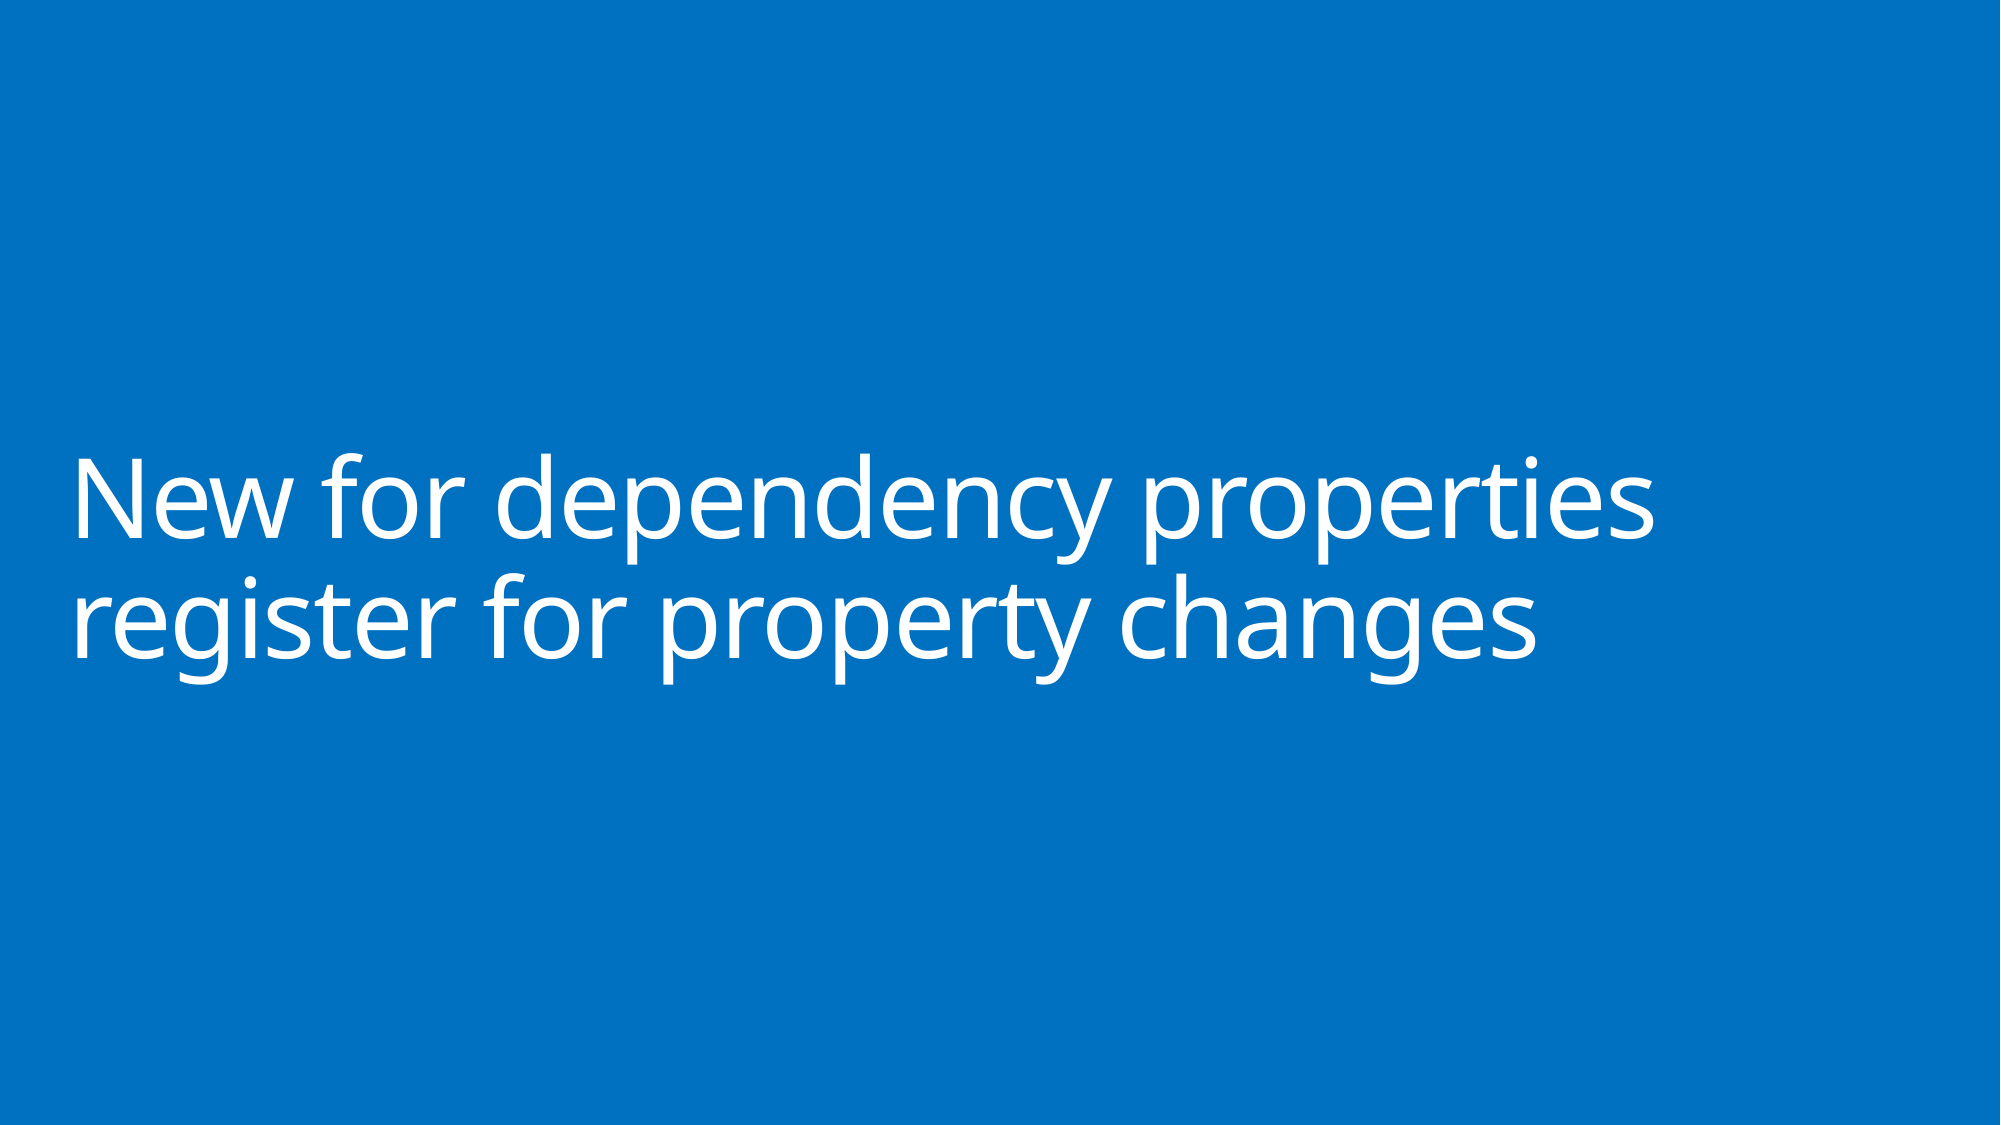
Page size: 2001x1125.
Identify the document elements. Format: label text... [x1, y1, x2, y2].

title New for dependency properties register for property changes [44, 486, 1954, 639]
